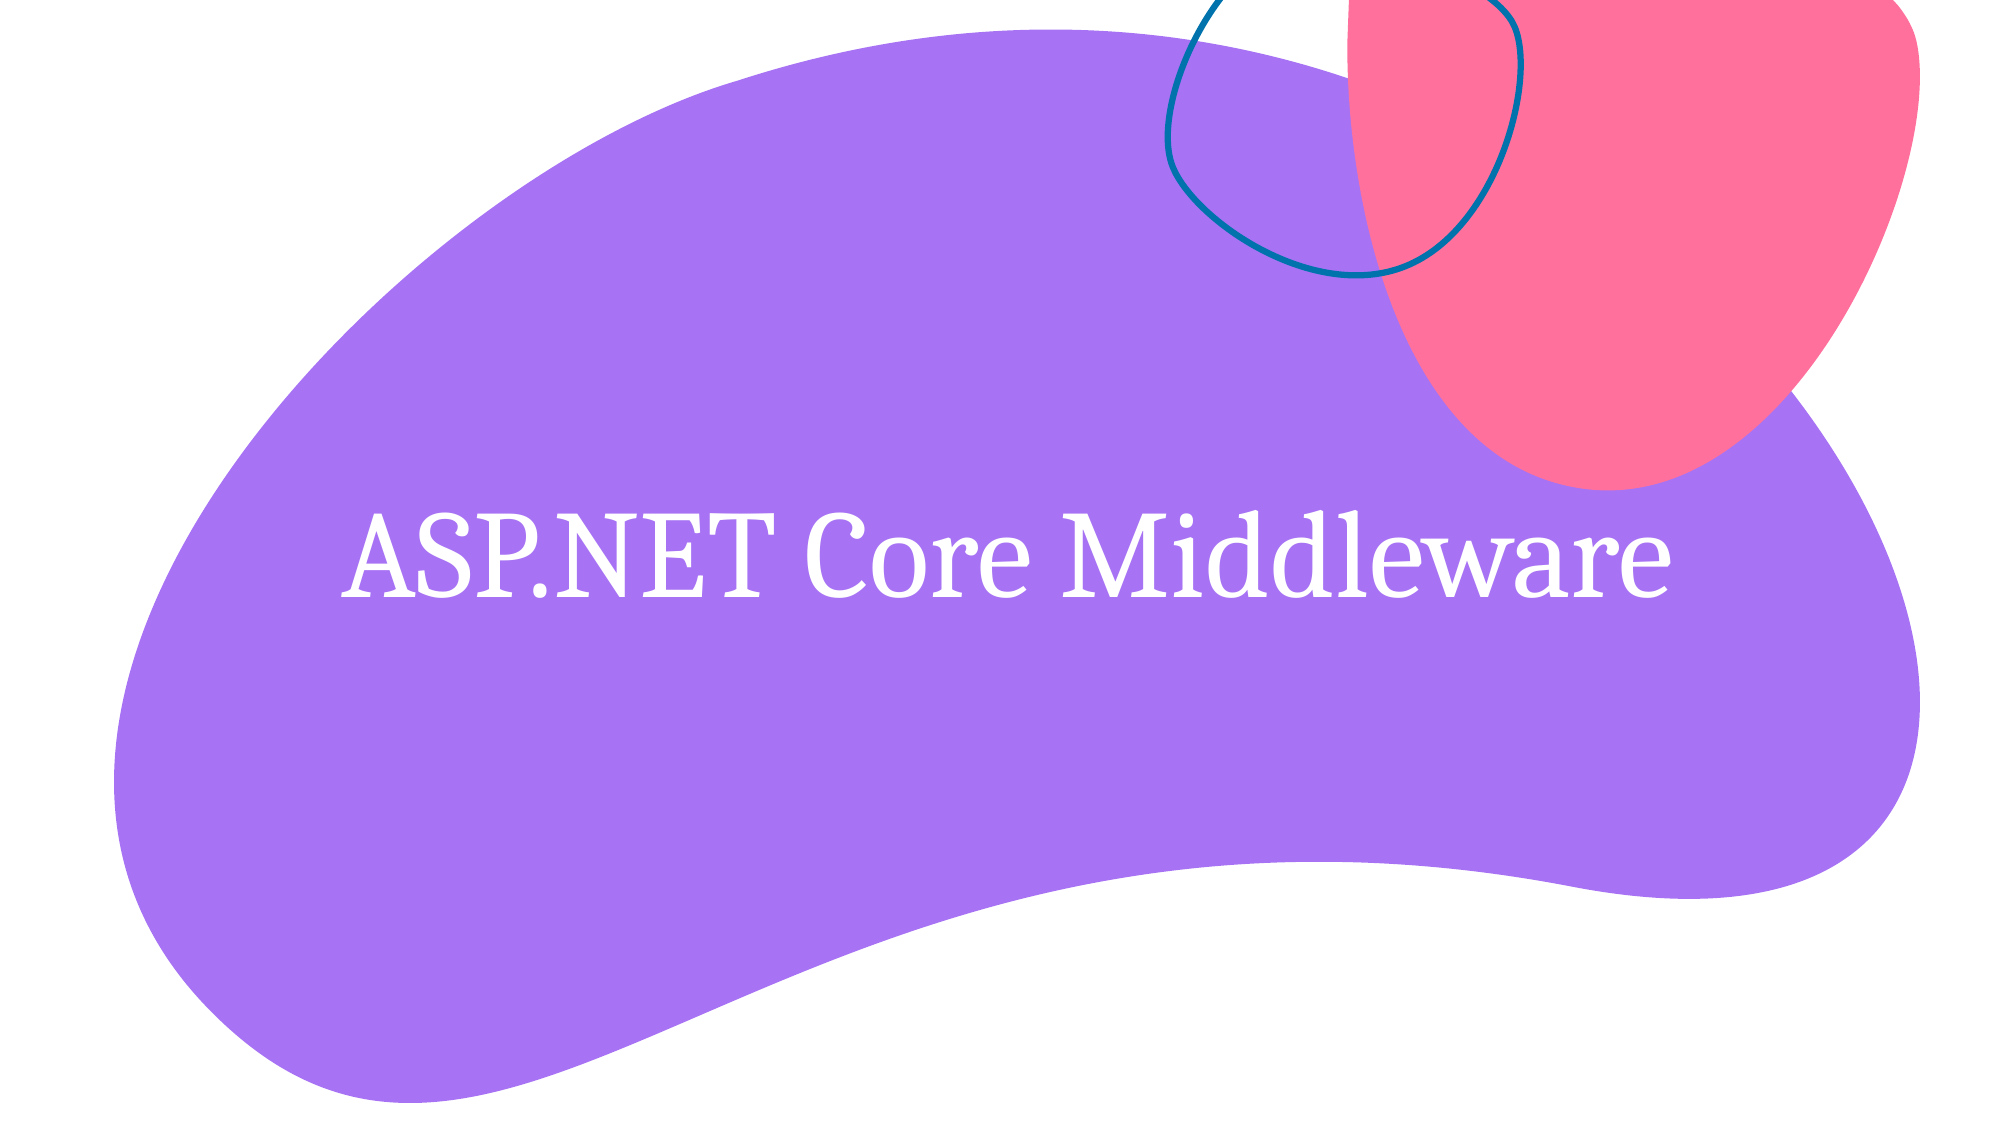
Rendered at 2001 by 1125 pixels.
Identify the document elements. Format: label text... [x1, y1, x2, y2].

title ASP.NET Core Middleware [262, 464, 1782, 684]
